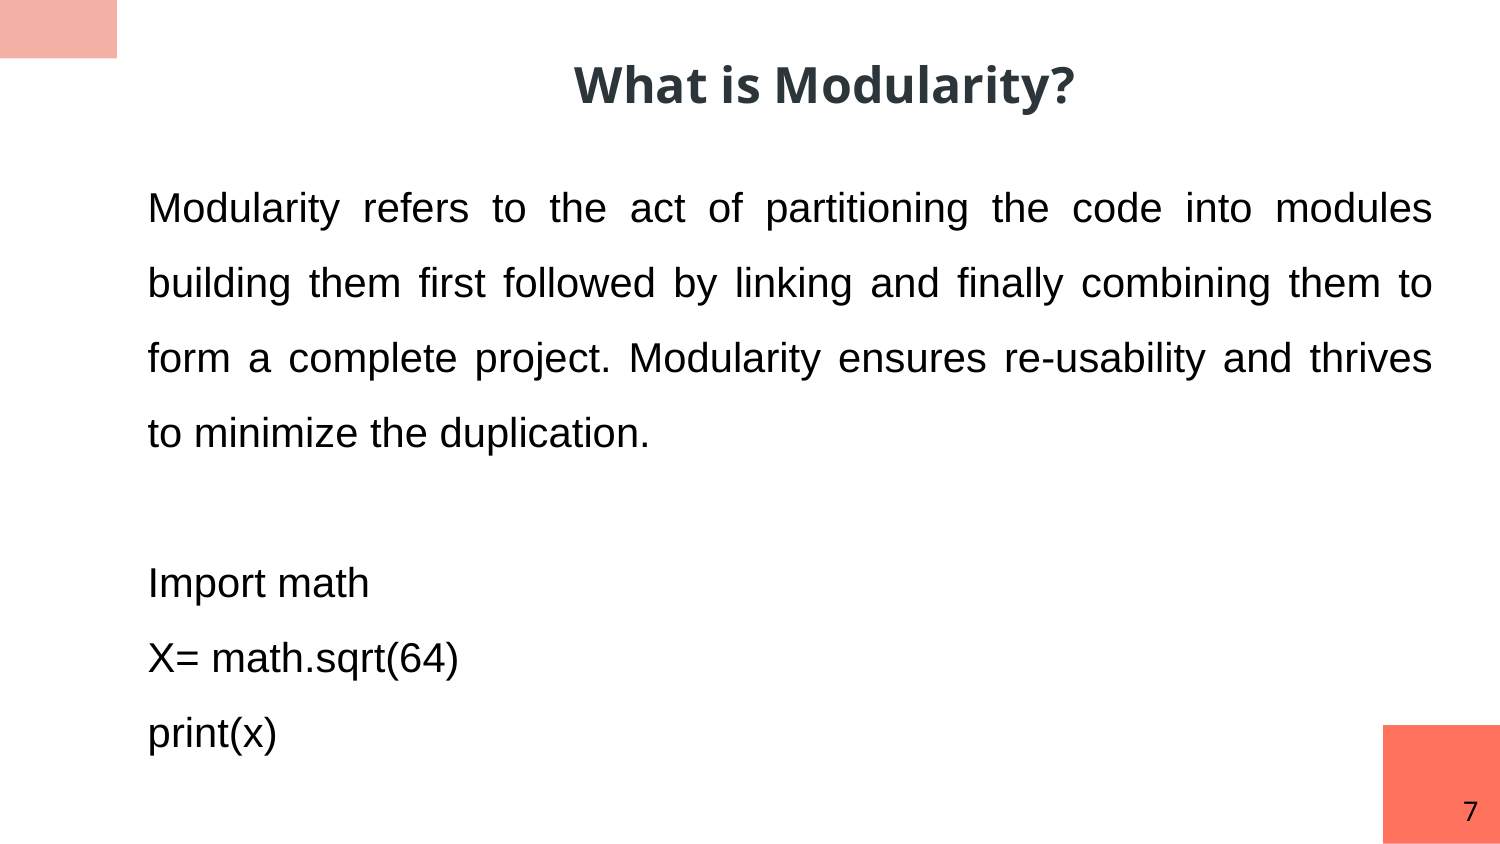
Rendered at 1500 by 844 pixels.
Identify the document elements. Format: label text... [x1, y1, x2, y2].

title What is Modularity? [148, 17, 1500, 149]
text_box Modularity refers to the act of partitioning the code into modules building them first followed by linking and finally combining them to form a complete project. Modularity ensures re-usability and thrives to minimize the duplication. Import math X= math.sqrt(64) print(x) [132, 148, 1449, 764]
slide_number 7 [1403, 779, 1494, 844]
